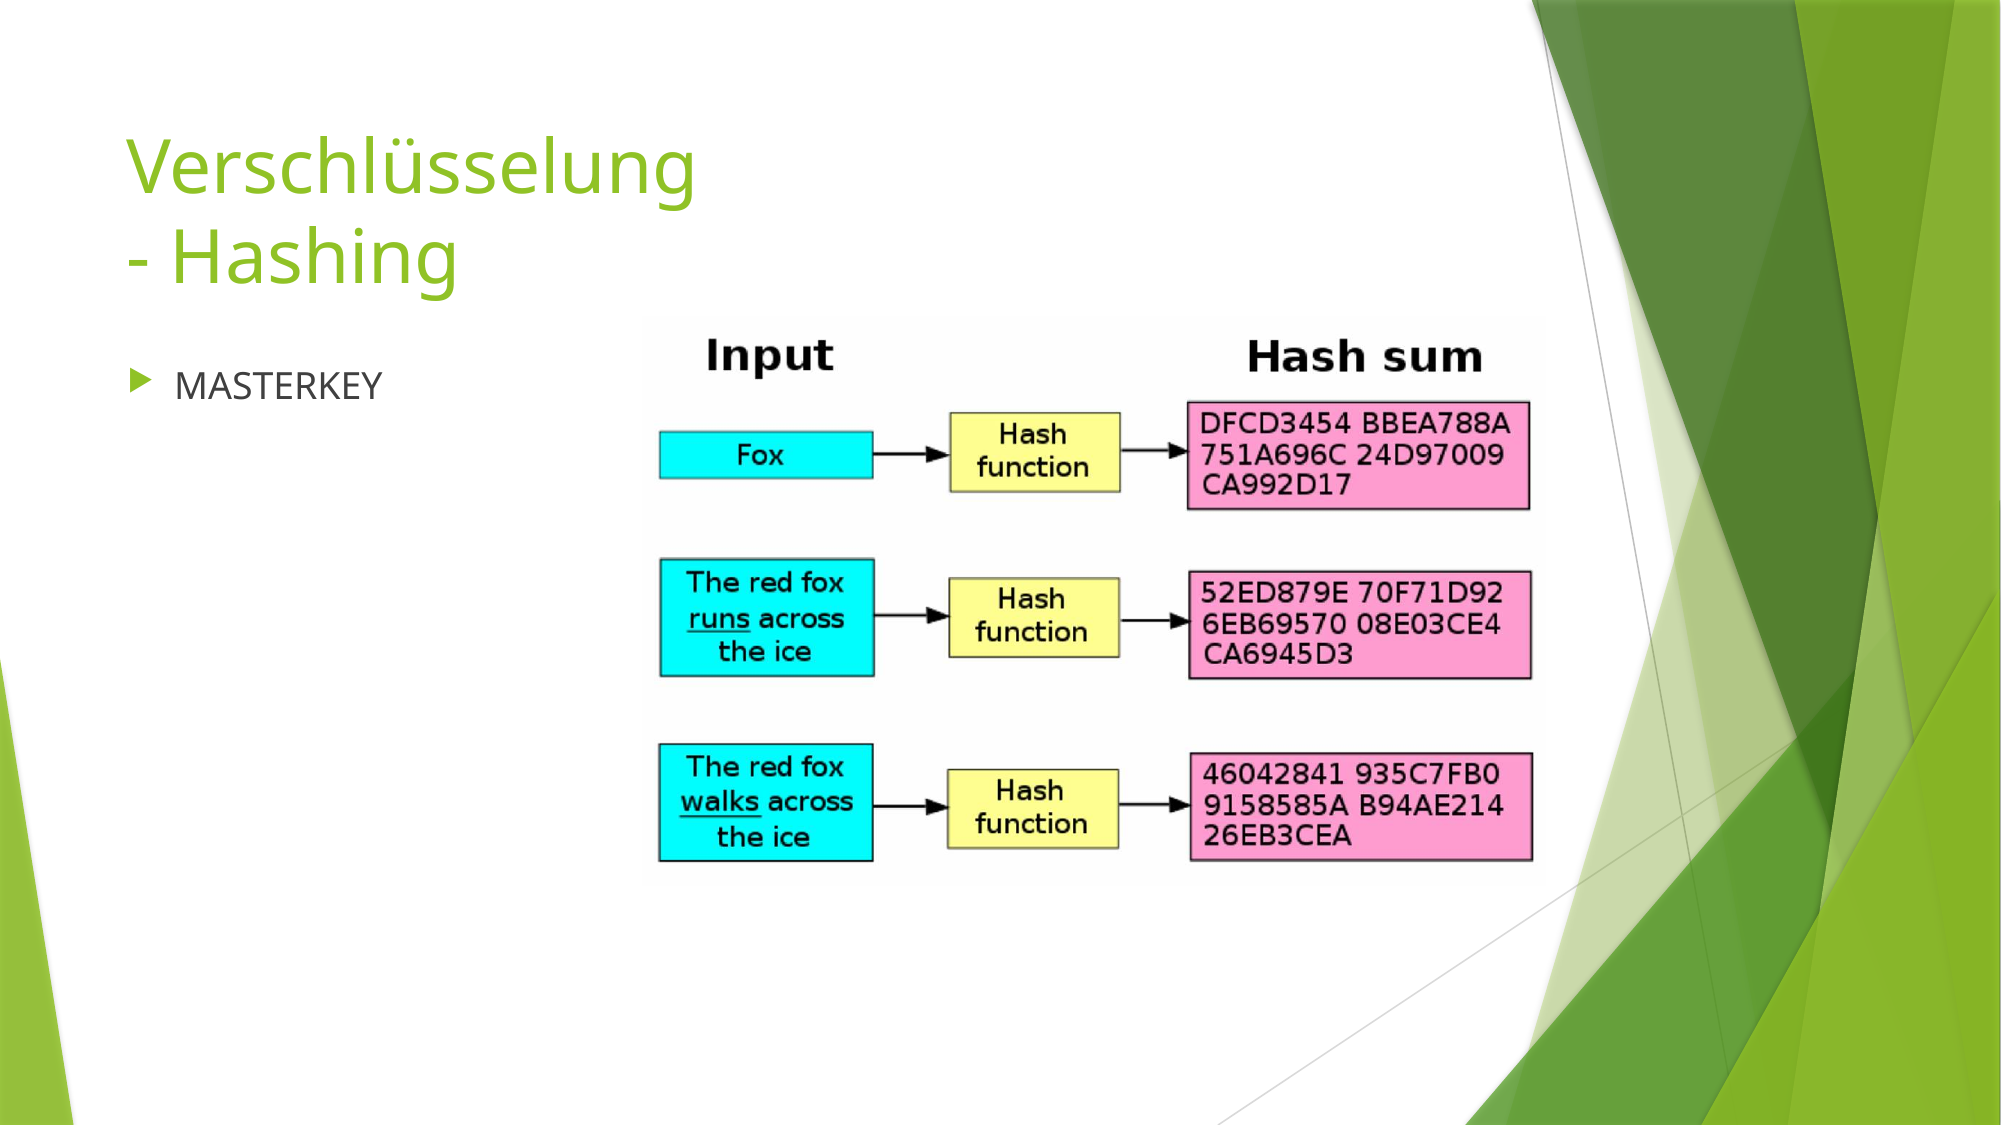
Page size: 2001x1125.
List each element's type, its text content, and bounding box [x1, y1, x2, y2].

picture [641, 316, 1547, 887]
text_box Masterkey [112, 354, 723, 939]
title Verschlüsselung - Hashing [111, 99, 723, 317]
